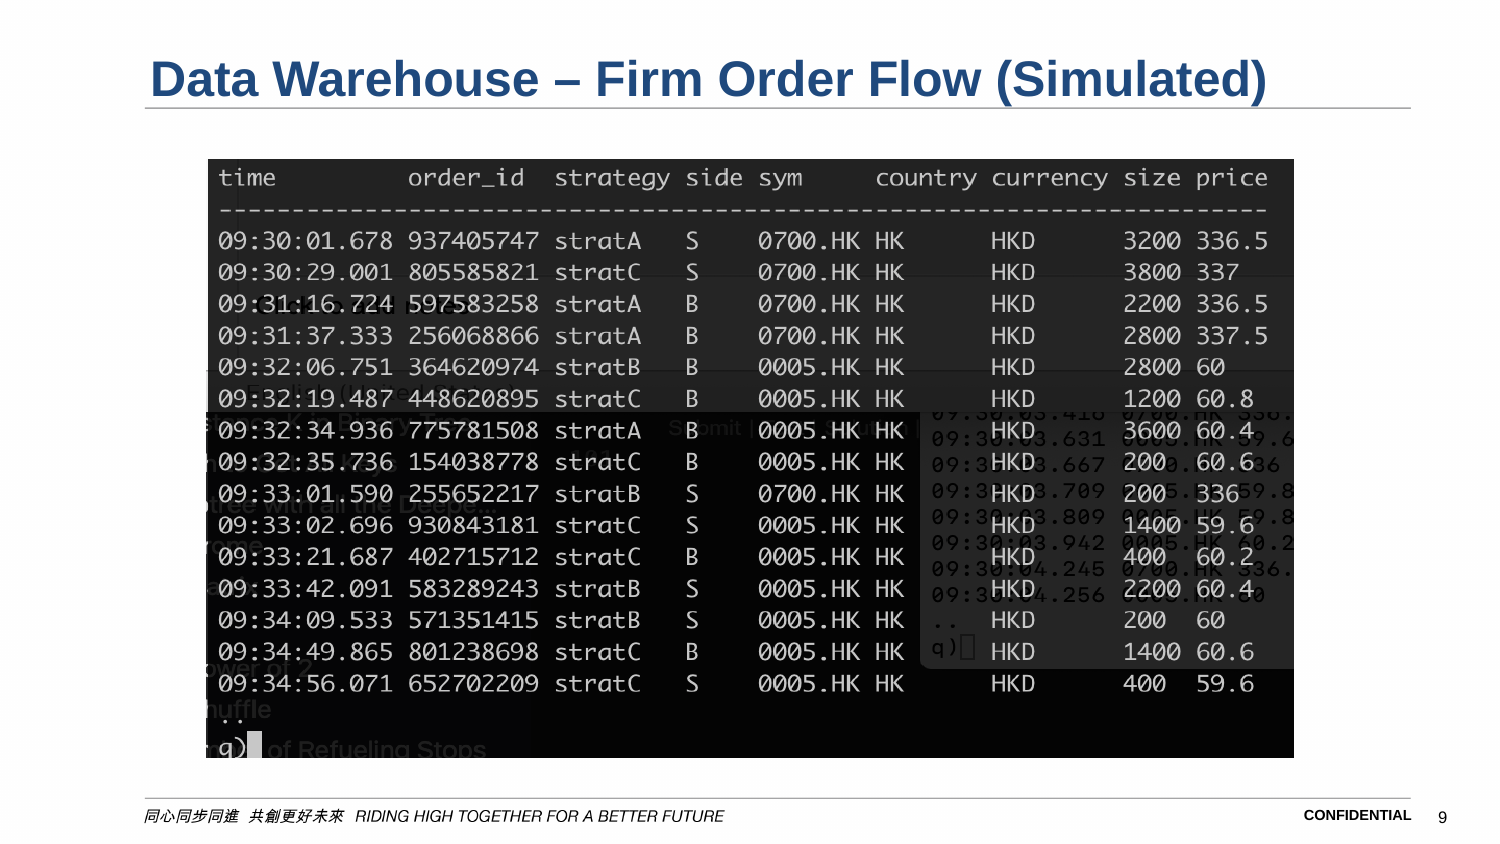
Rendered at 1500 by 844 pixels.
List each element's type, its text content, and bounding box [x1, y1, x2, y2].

picture [0, 0, 1500, 844]
title Data Warehouse – Firm Order Flow (Simulated) [137, 40, 1315, 110]
footer CONFIDENTIAL [985, 791, 1425, 837]
